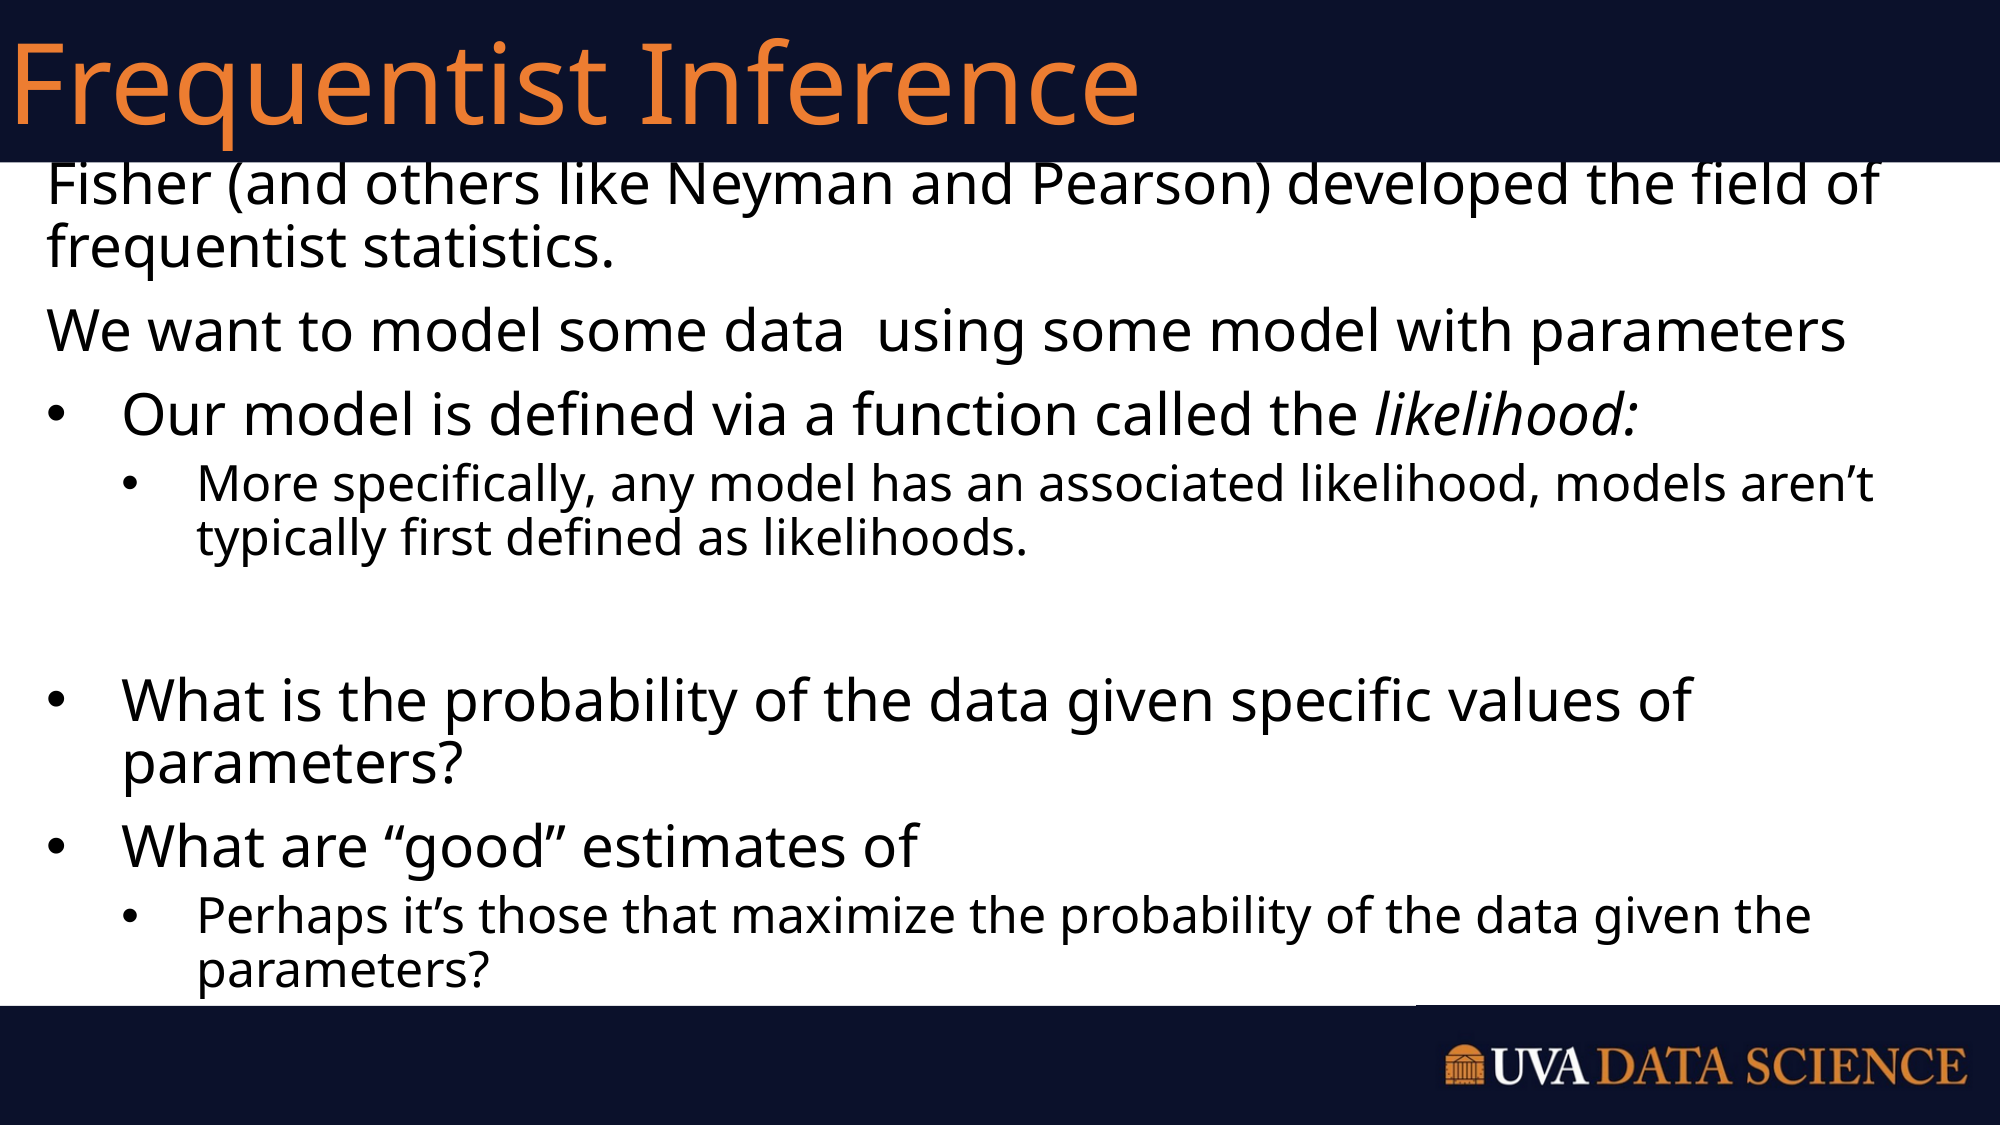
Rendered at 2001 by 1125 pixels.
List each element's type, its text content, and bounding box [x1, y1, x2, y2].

text_box [0, 0, 2000, 164]
text_box [0, 1005, 1415, 1125]
picture [1416, 1005, 2000, 1125]
text_box Frequentist Inference [0, 4, 1159, 155]
